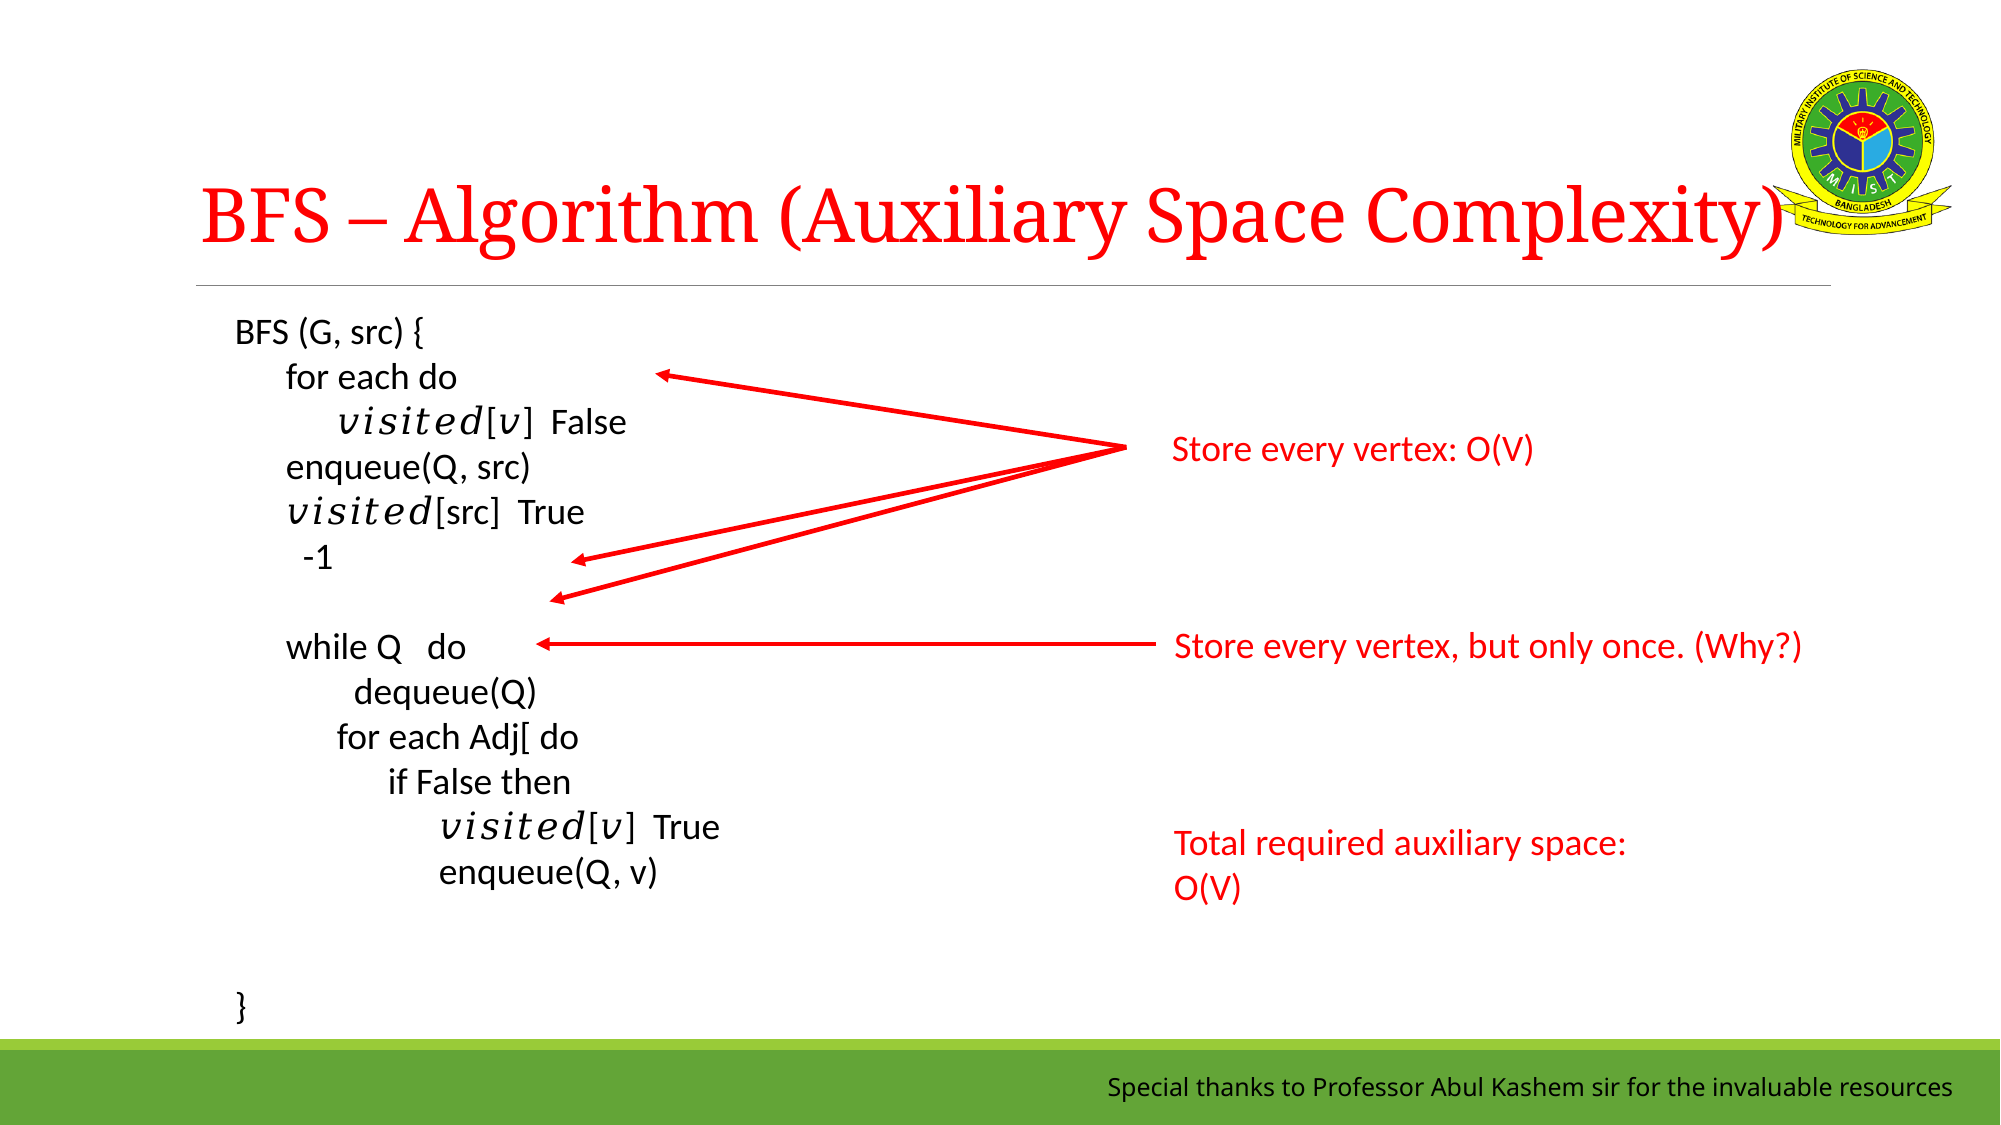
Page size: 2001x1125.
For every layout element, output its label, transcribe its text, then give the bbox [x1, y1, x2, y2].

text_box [654, 372, 1127, 442]
text_box Store every vertex, but only once. (Why?) [1159, 613, 1819, 674]
text_box Store every vertex: O(V) [1157, 416, 1551, 477]
text_box Total required auxiliary space: O(V) [1159, 810, 1652, 916]
picture [1906, 66, 1953, 238]
title BFS – Algorithm (Auxiliary Space Complexity) [185, 27, 1906, 266]
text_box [548, 446, 1127, 602]
text_box Special thanks to Professor Abul Kashem sir for the invaluable resources [1092, 1064, 1970, 1109]
